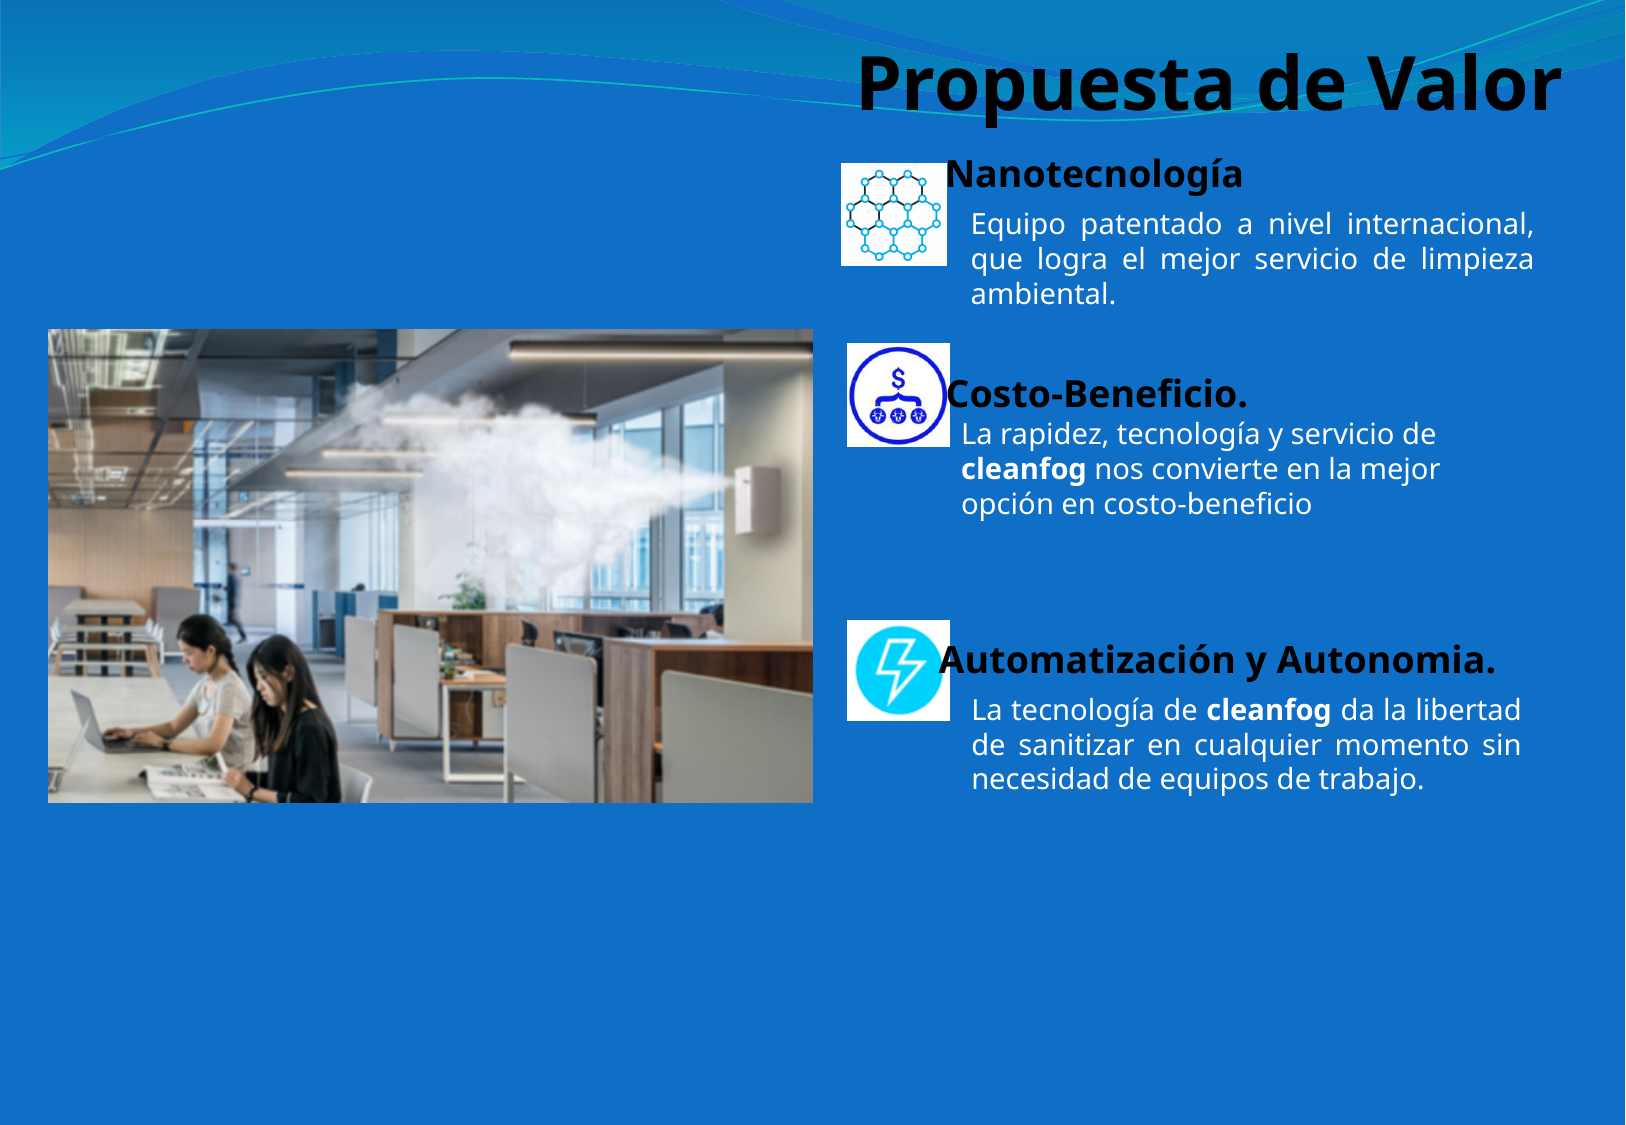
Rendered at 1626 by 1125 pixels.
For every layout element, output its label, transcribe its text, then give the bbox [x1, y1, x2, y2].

picture [847, 620, 951, 721]
text_box La tecnología de cleanfog da la libertad de sanitizar en cualquier momento sin necesidad de equipos de trabajo. [956, 683, 1537, 804]
text_box Propuesta de Valor [840, 28, 1579, 133]
text_box Equipo patentado a nivel internacional, que logra el mejor servicio de limpieza ambiental. [955, 198, 1550, 318]
text_box Costo-Beneficio. [930, 303, 1264, 407]
text_box Automatización y Autonomia. [924, 569, 1512, 683]
text_box La rapidez, tecnología y servicio de cleanfog nos convierte en la mejor opción en costo-beneficio [946, 407, 1543, 528]
picture [840, 162, 947, 266]
text_box Nanotecnología [930, 142, 1260, 203]
picture [48, 329, 813, 803]
picture [847, 343, 950, 447]
